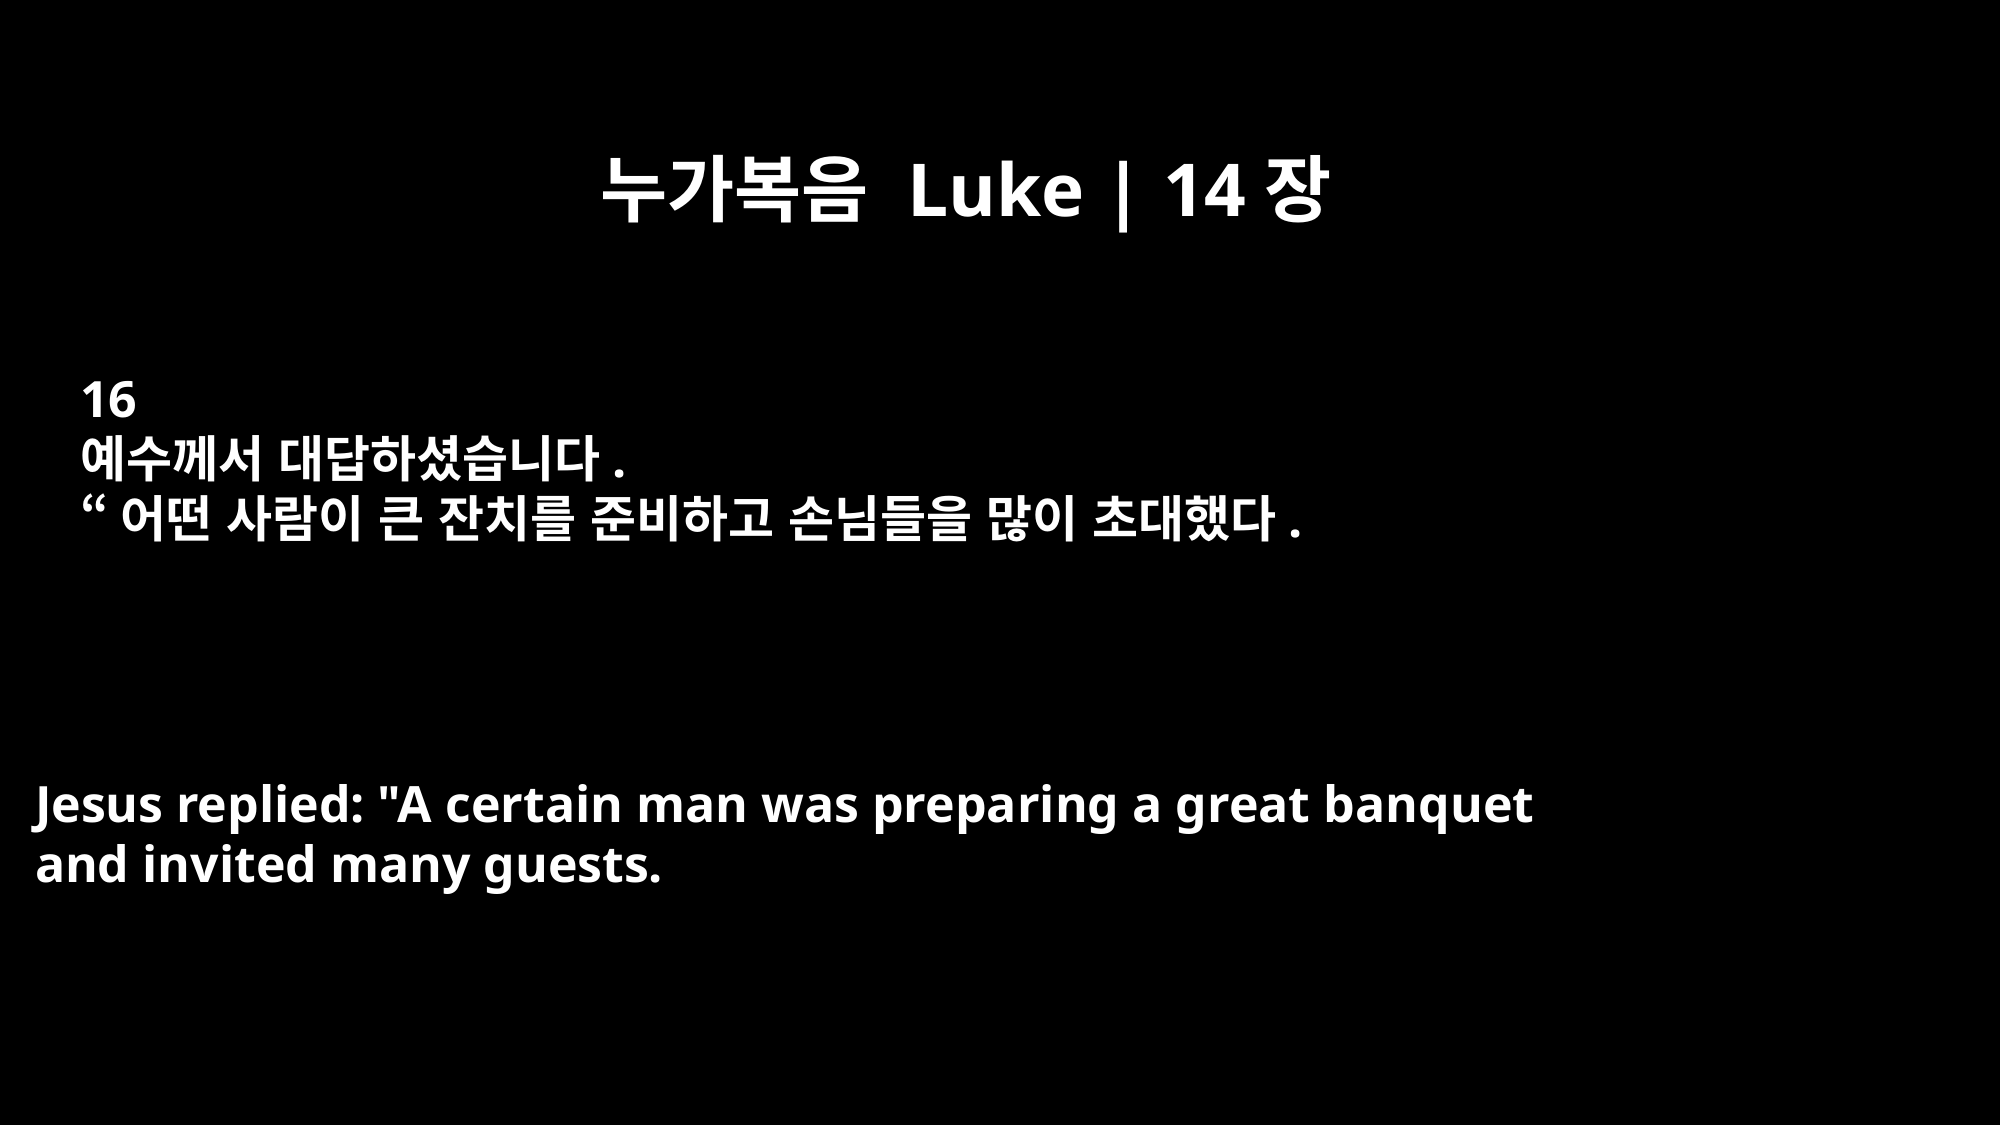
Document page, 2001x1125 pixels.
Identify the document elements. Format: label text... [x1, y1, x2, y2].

text_box 누가복음 Luke | 14장 [585, 136, 1347, 239]
text_box Jesus replied: "A certain man was preparing a great banquet and invited many guests. [20, 764, 1563, 900]
text_box 16 예수께서 대답하셨습니다. “어떤 사람이 큰 잔치를 준비하고 손님들을 많이 초대했다. [65, 359, 1318, 555]
